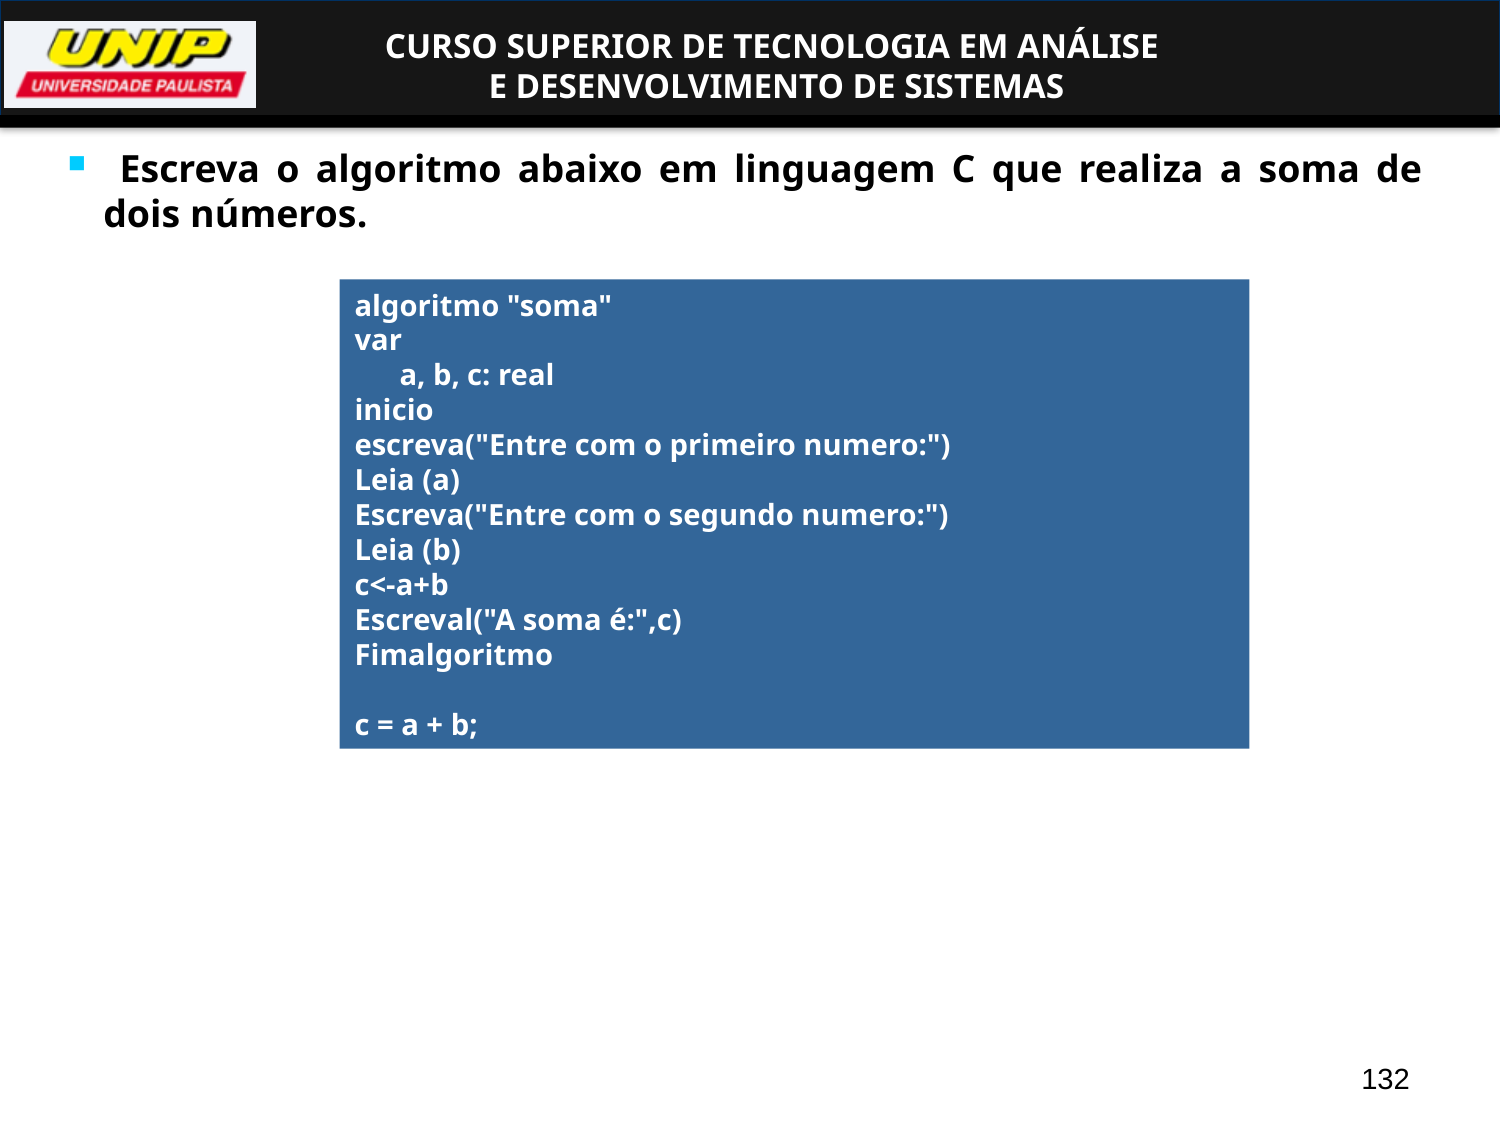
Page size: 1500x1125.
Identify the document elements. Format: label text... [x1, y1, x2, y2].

text_box [88, 148, 1439, 824]
slide_number 132 [1074, 1024, 1425, 1103]
text_box algoritmo "soma" var a, b, c: real inicio escreva("Entre com o primeiro numero:") Leia (a) Escreva("Entre com o segundo numero:") Leia (b) c<-a+b Escreval("A soma é:",c) Fimalgoritmo c = a + b; [339, 279, 1250, 749]
picture [4, 91, 256, 108]
text_box [0, 0, 1500, 91]
text_box [842, 10, 882, 105]
text_box Escreva o algoritmo abaixo em linguagem C que realiza a soma de dois números. [53, 137, 1439, 312]
